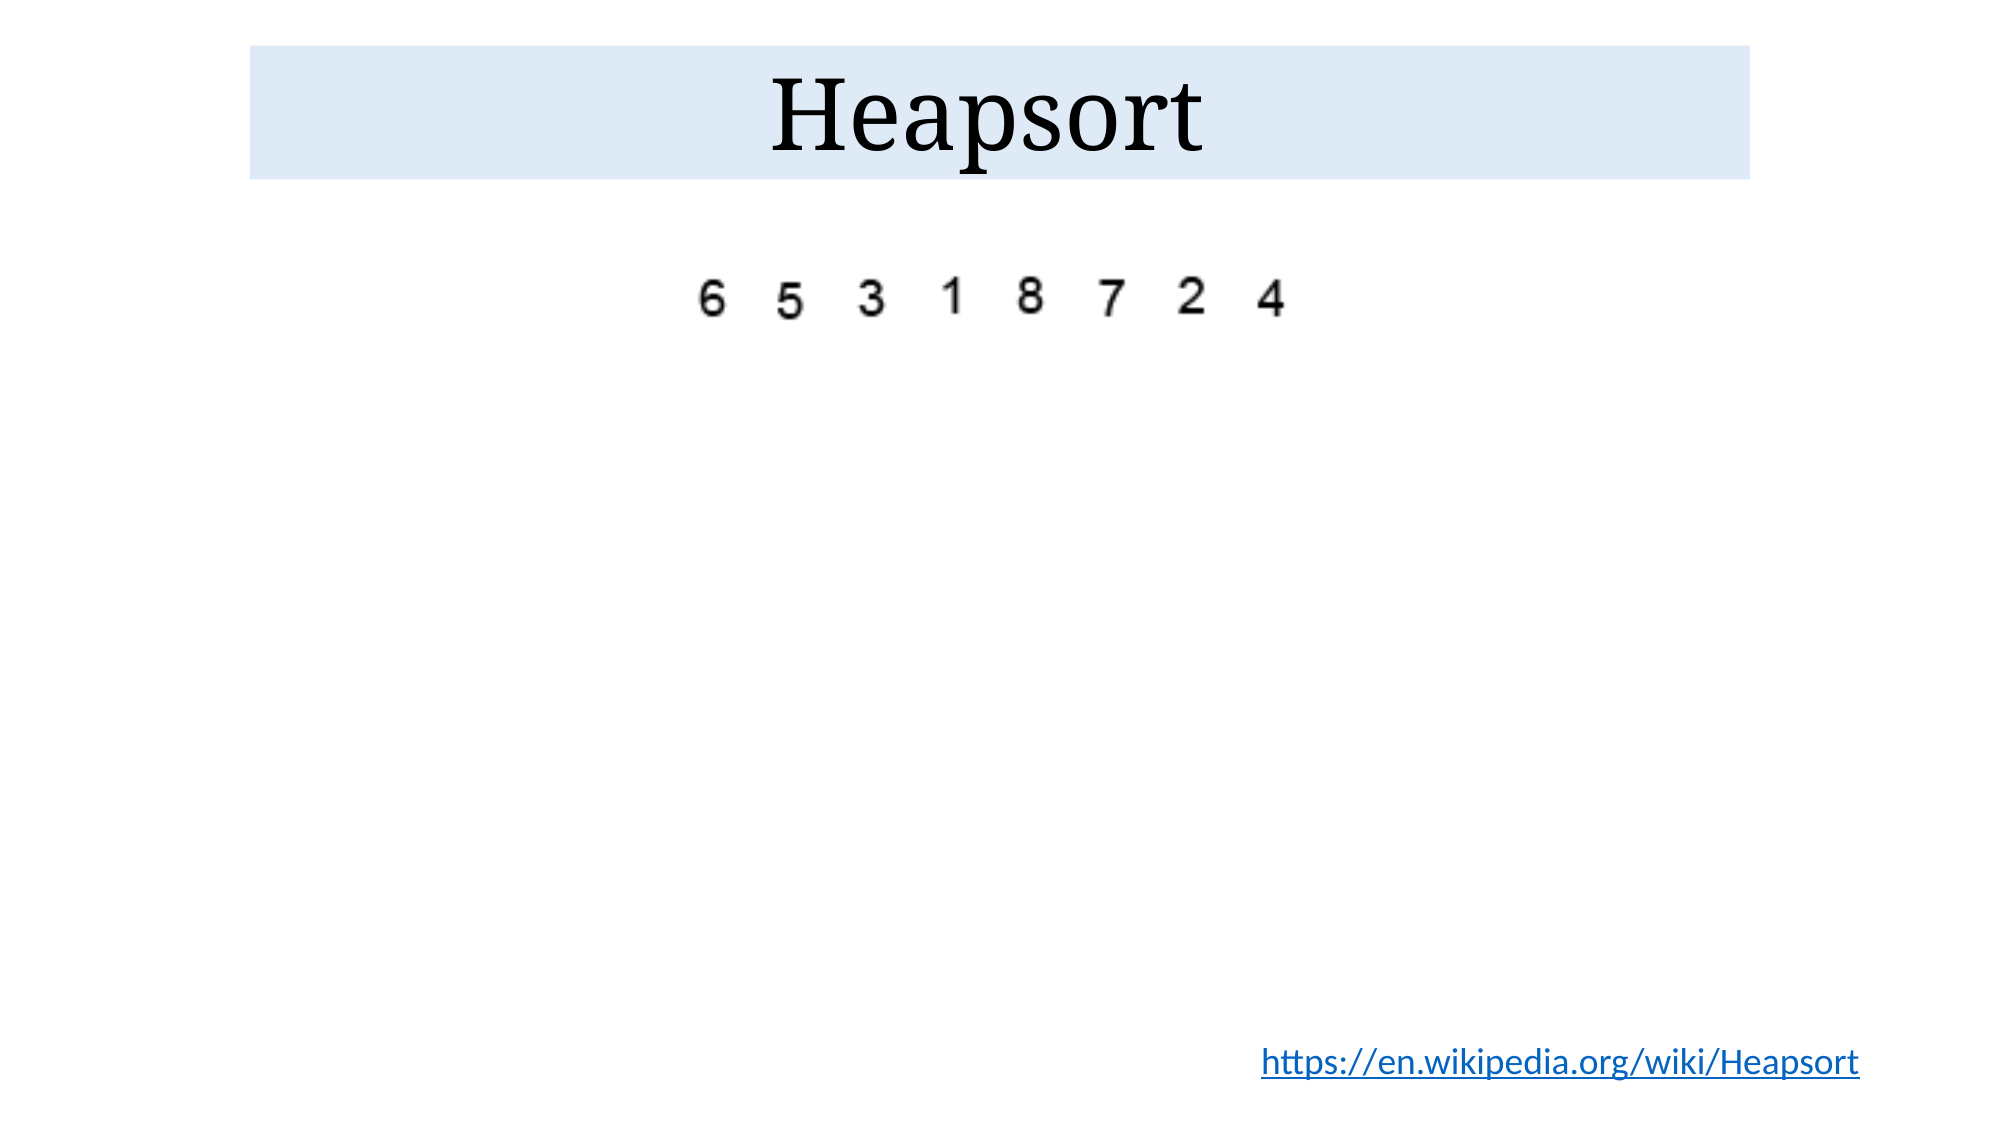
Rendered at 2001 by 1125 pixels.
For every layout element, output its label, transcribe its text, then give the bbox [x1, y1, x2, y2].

text_box https://en.wikipedia.org/wiki/Heapsort [1246, 1029, 1875, 1125]
picture [492, 235, 1486, 1030]
title Heapsort [249, 45, 1750, 180]
